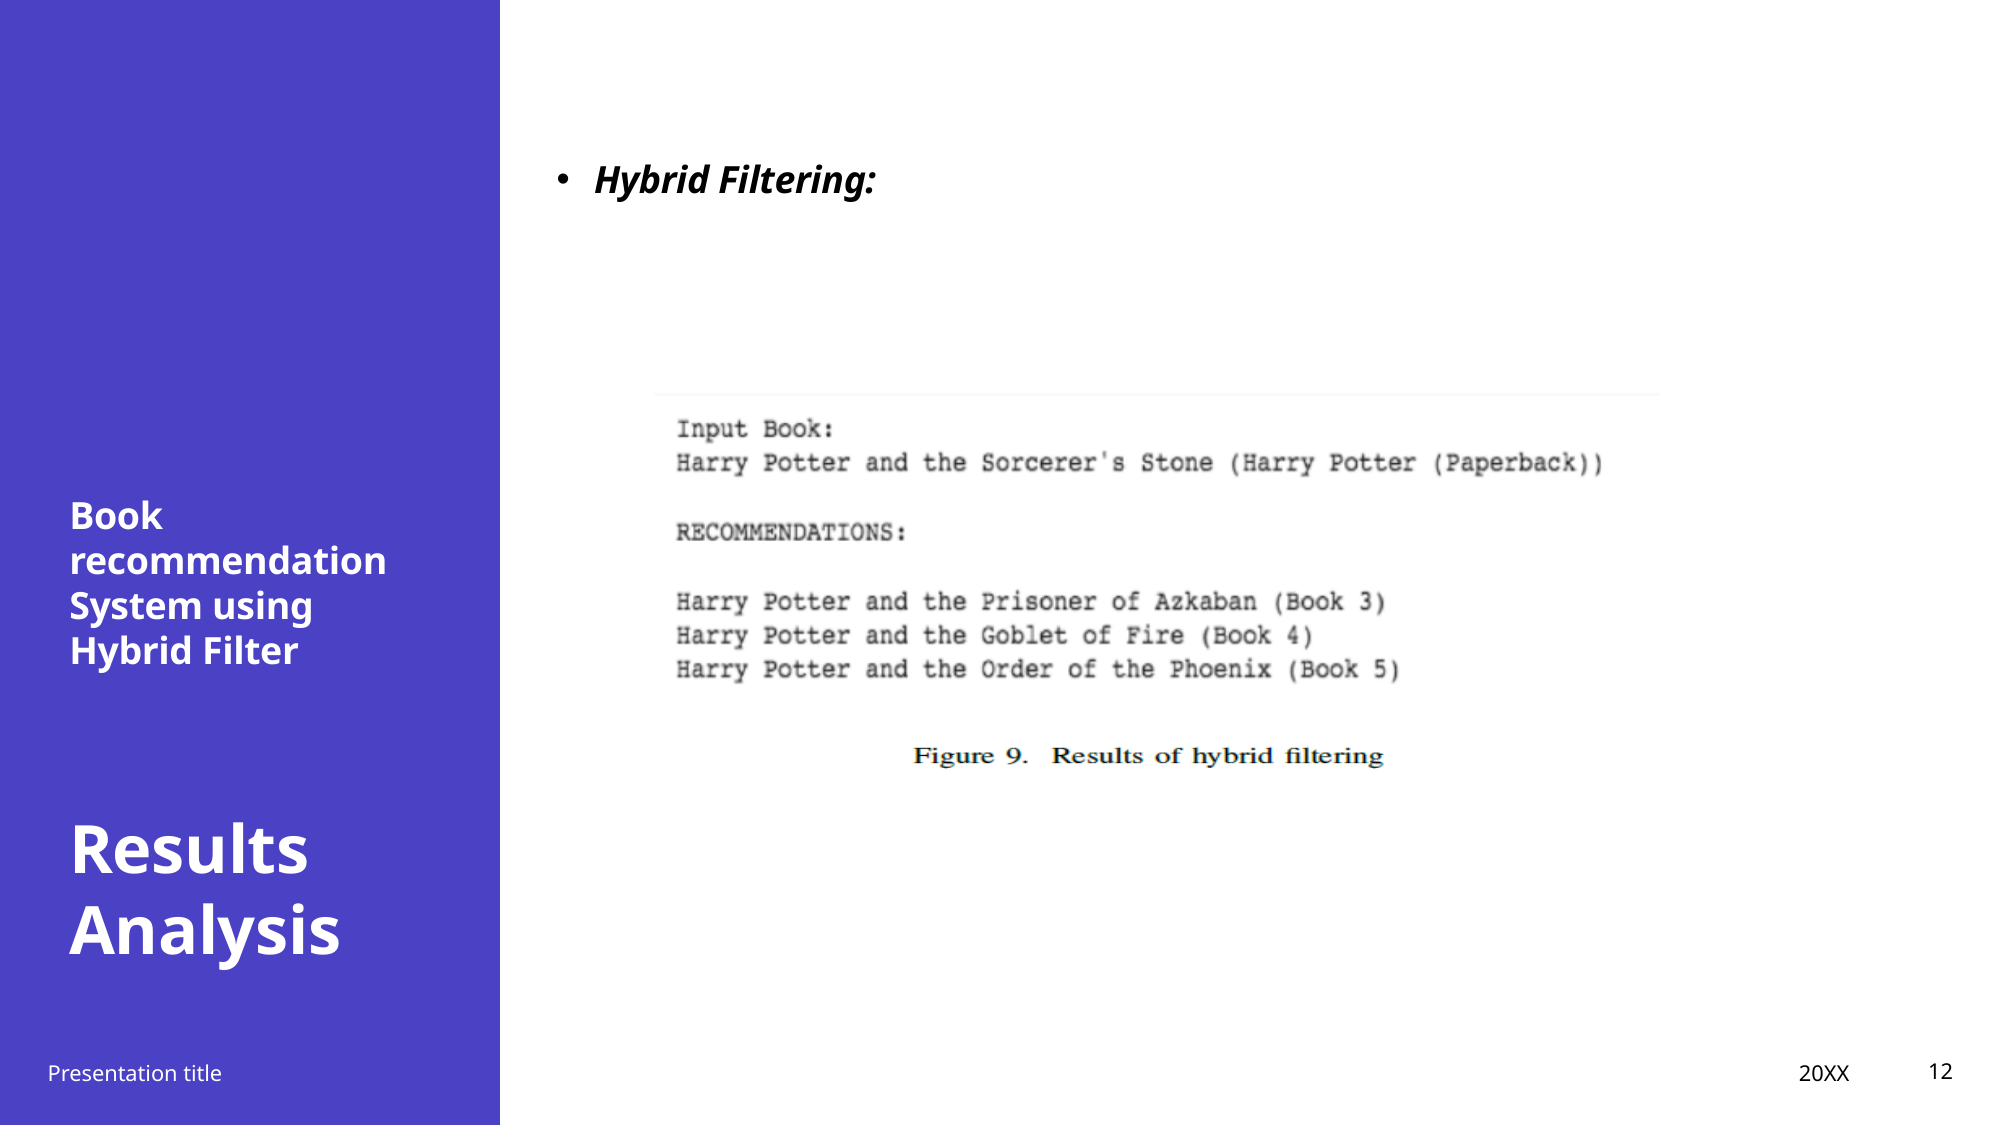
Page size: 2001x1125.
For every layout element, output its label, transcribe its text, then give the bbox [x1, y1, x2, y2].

slide_number 12 [1864, 1042, 1968, 1103]
list Hybrid Filtering: [541, 143, 1954, 923]
footer Presentation title [32, 1042, 488, 1103]
picture [619, 329, 1804, 855]
title Book recommendation System using Hybrid Filter Results Analysis [54, 143, 446, 975]
slide_number 20XX [1150, 1042, 1864, 1103]
